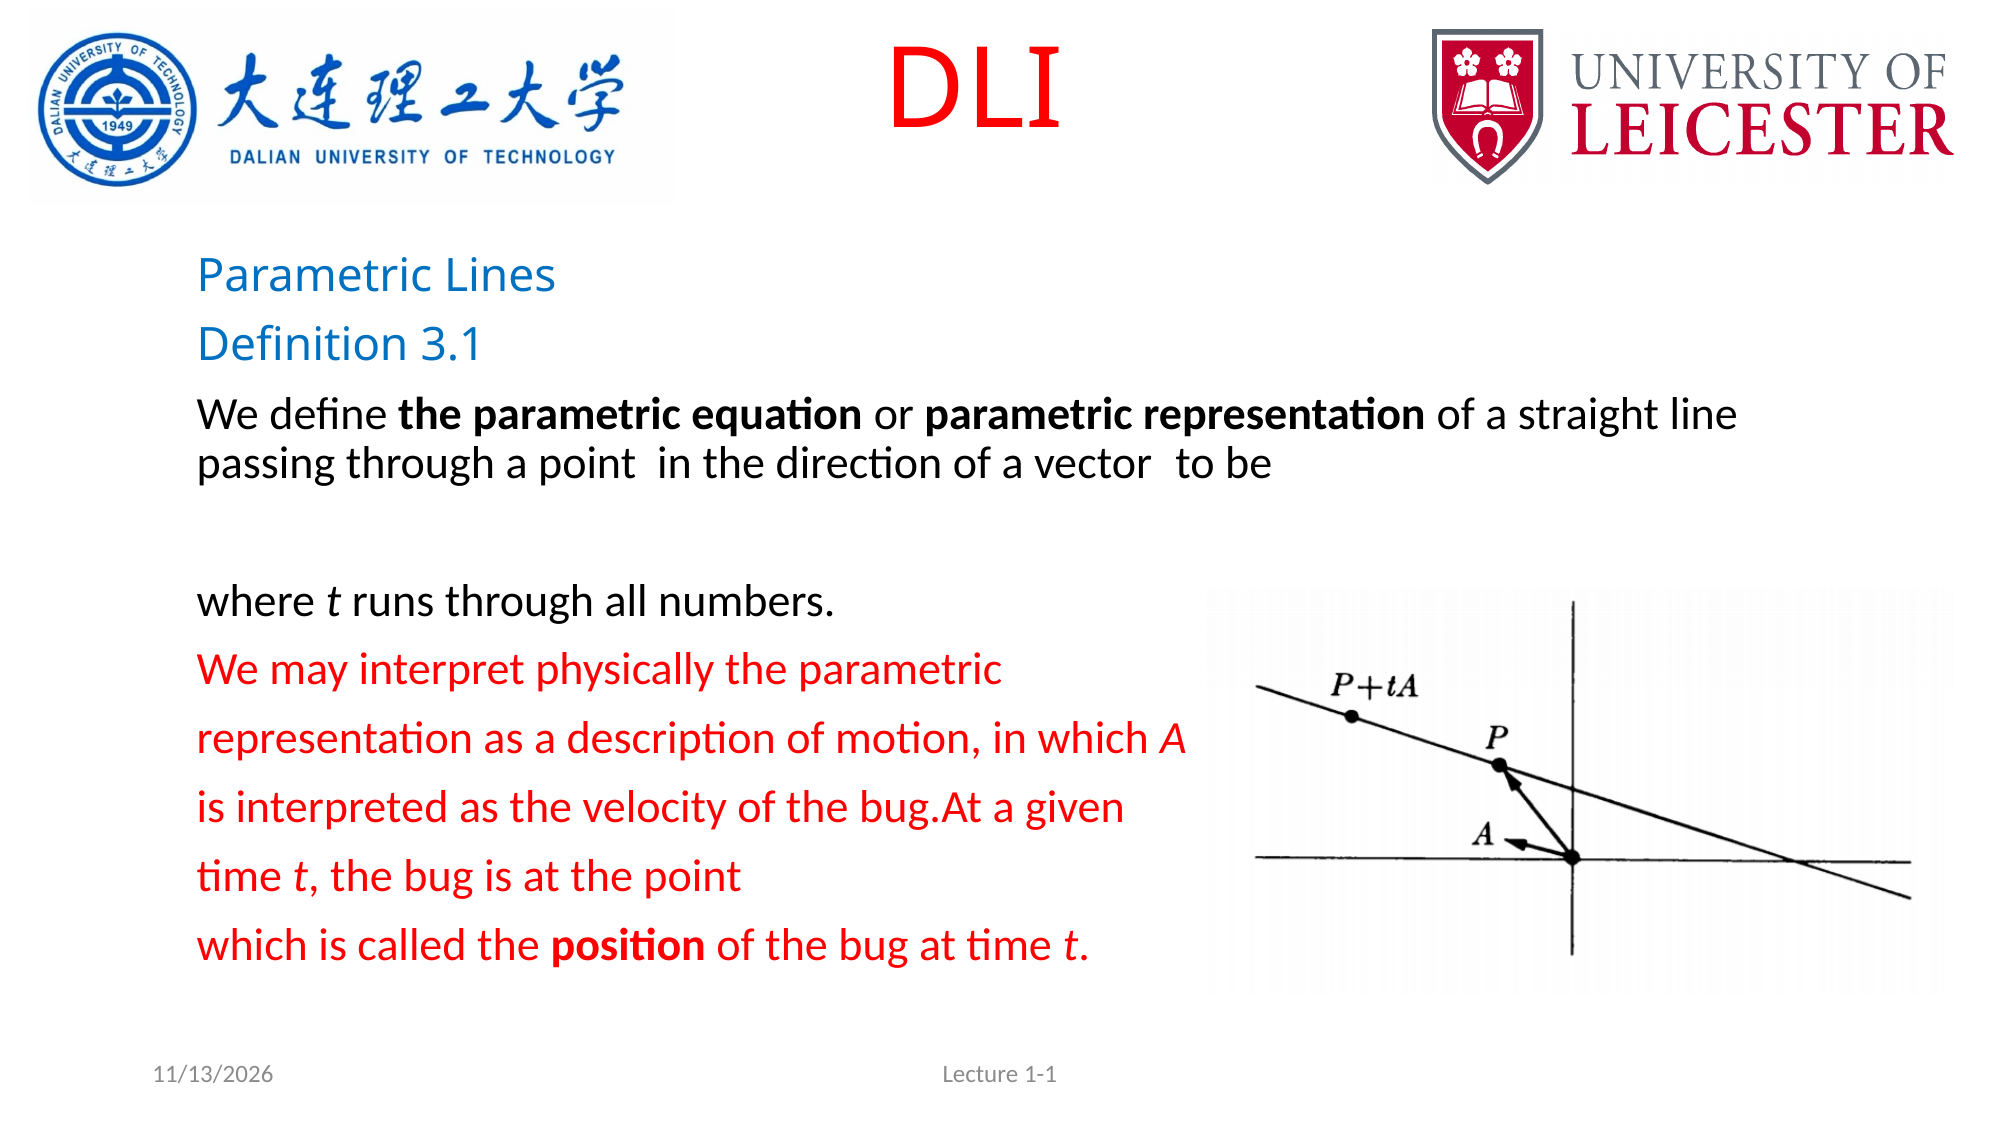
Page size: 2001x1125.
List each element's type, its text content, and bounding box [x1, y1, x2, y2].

picture [1432, 29, 1954, 185]
picture [1207, 587, 1954, 995]
footer Lecture 1-1 [662, 1042, 1338, 1103]
text_box DLI [675, 7, 1376, 158]
picture [28, 7, 675, 205]
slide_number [137, 1042, 588, 1103]
